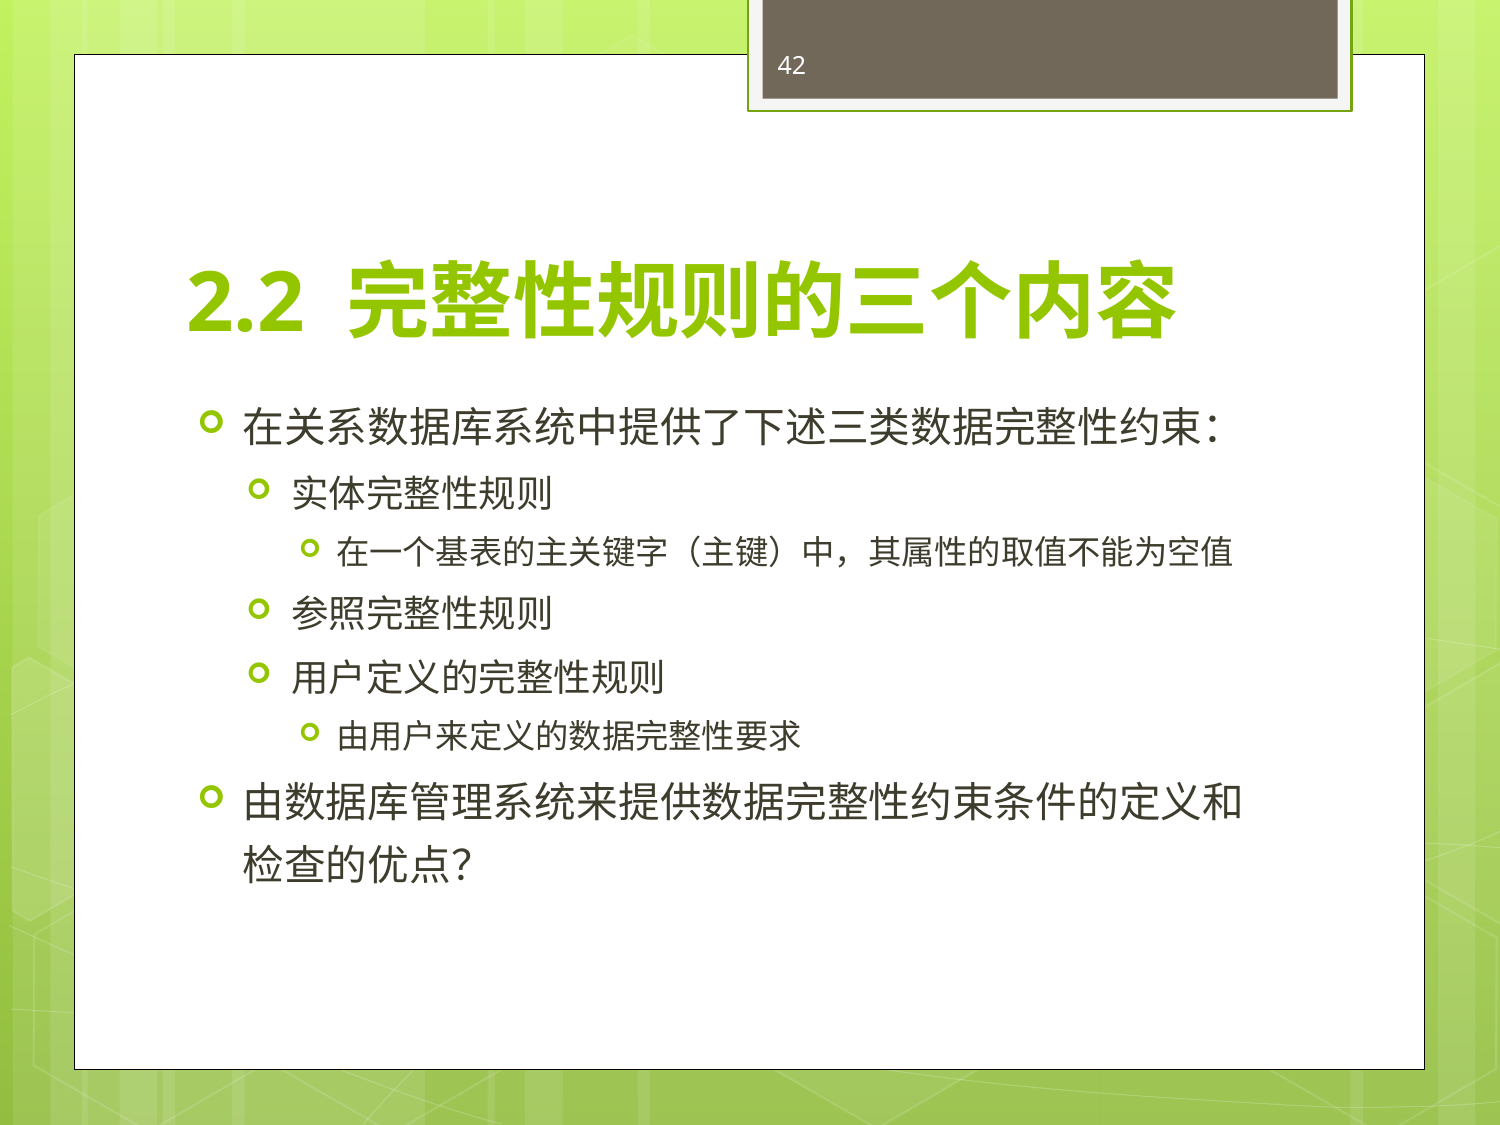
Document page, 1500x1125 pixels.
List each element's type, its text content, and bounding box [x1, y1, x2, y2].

slide_number 42 [762, 36, 982, 97]
title 2.2 完整性规则的三个内容 [171, 168, 1324, 357]
list 在关系数据库系统中提供了下述三类数据完整性约束： 实体完整性规则 在一个基表的主关键字（主键）中，其属性的取值不能为空值 参照完整性规则 用户定义的完整性规则 由用户来定义的数据完整性要求 由数据库管理系统来提供数据完整性约束条件的定义和检查的优点？ [171, 381, 1283, 957]
